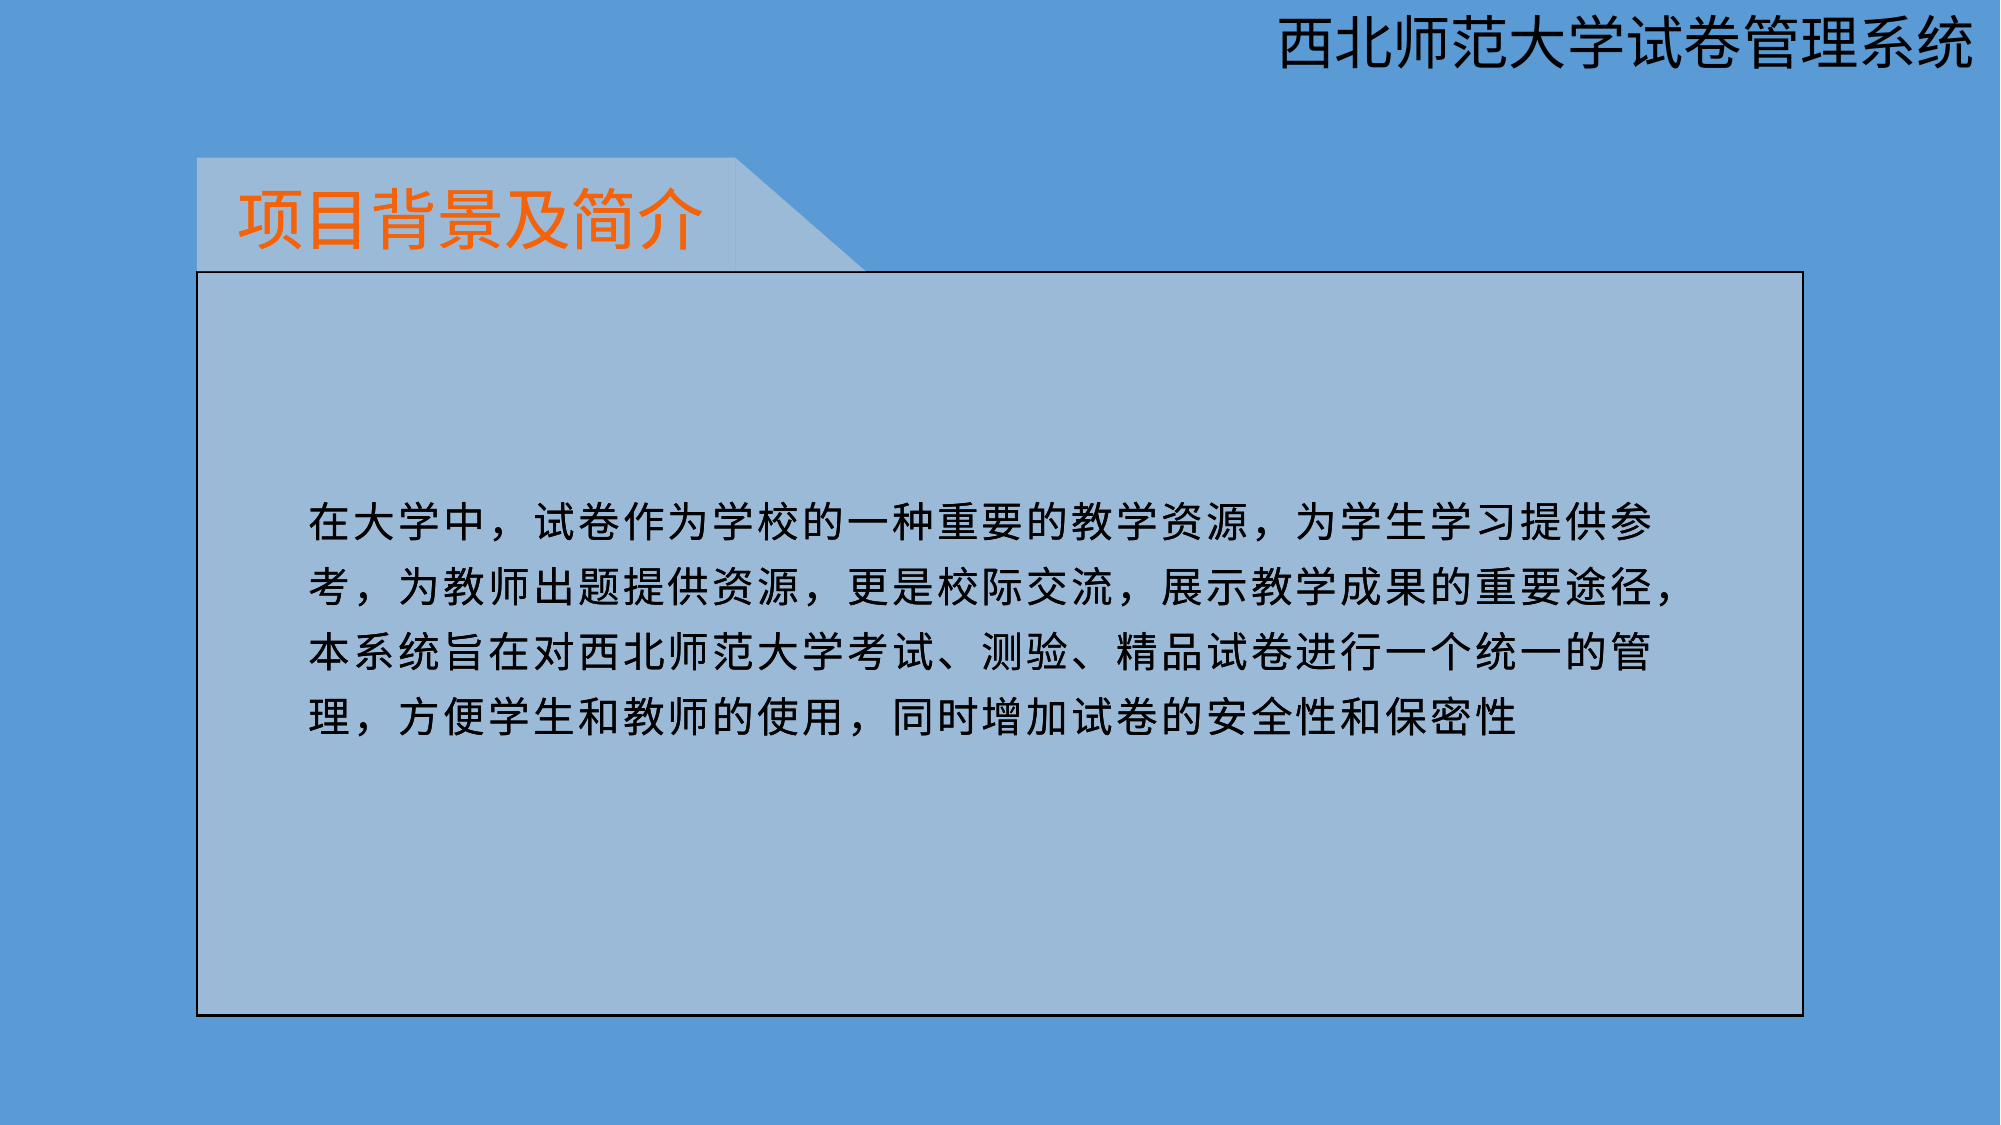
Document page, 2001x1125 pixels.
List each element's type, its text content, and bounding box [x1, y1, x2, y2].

text_box 在大学中，试卷作为学校的一种重要的教学资源，为学生学习提供参考，为教师出题提供资源，更是校际交流，展示教学成果的重要途径，本系统旨在对西北师范大学考试、测验、精品试卷进行一个统一的管理，方便学生和教师的使用，同时增加试卷的安全性和保密性 [292, 474, 1708, 795]
text_box 项目背景及简介 [222, 170, 725, 265]
